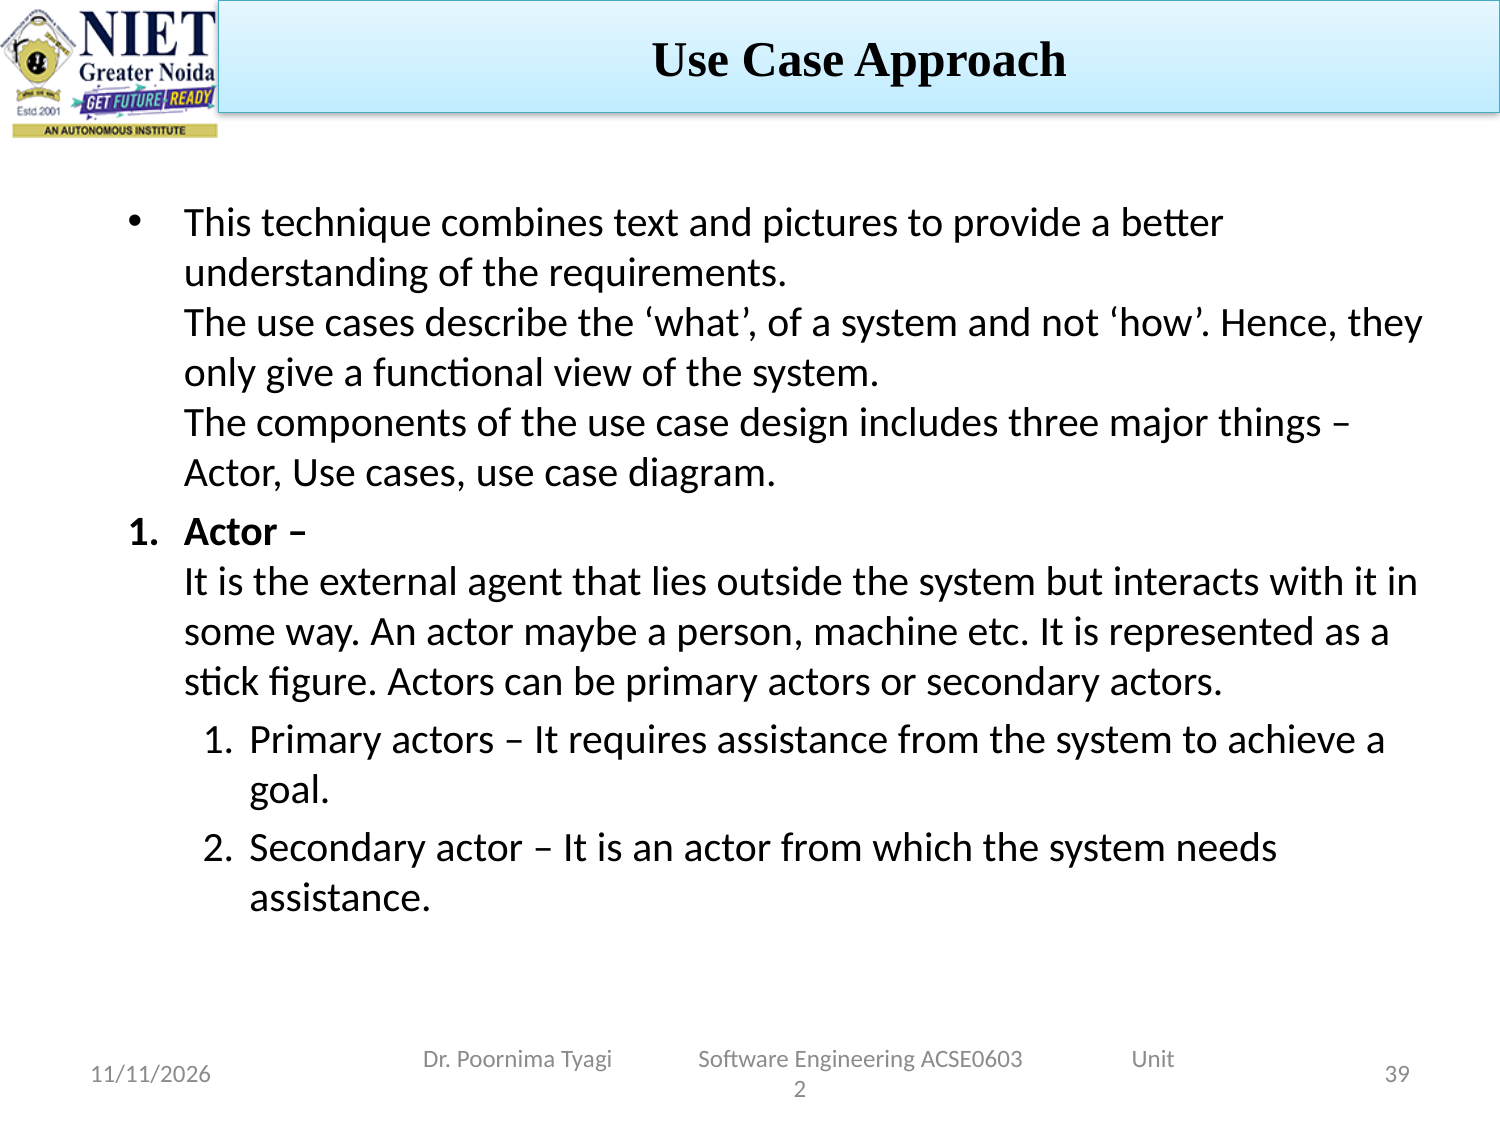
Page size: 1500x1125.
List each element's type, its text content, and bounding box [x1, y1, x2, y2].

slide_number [75, 1042, 425, 1103]
slide_number 39 [1200, 1042, 1425, 1103]
text_box Use Case Approach [218, 0, 1500, 113]
footer Dr. Poornima Tyagi Software Engineering ACSE0603 Unit 2 [425, 1042, 1200, 1103]
list This technique combines text and pictures to provide a better understanding of the requirements. The use cases describe the ‘what’, of a system and not ‘how’. Hence, they only give a functional view of the system. The components of the use case design includes three major things – Actor, Use cases, use case diagram. Actor – It is the external agent that lies outside the system but interacts with it in some way. An actor maybe a person, machine etc. It is represented as a stick figure. Actors can be primary actors or secondary actors. Primary actors – It requires assistance from the system to achieve a goal. Secondary actor – It is an actor from which the system needs assistance. [112, 187, 1463, 1000]
picture [0, 9, 218, 138]
